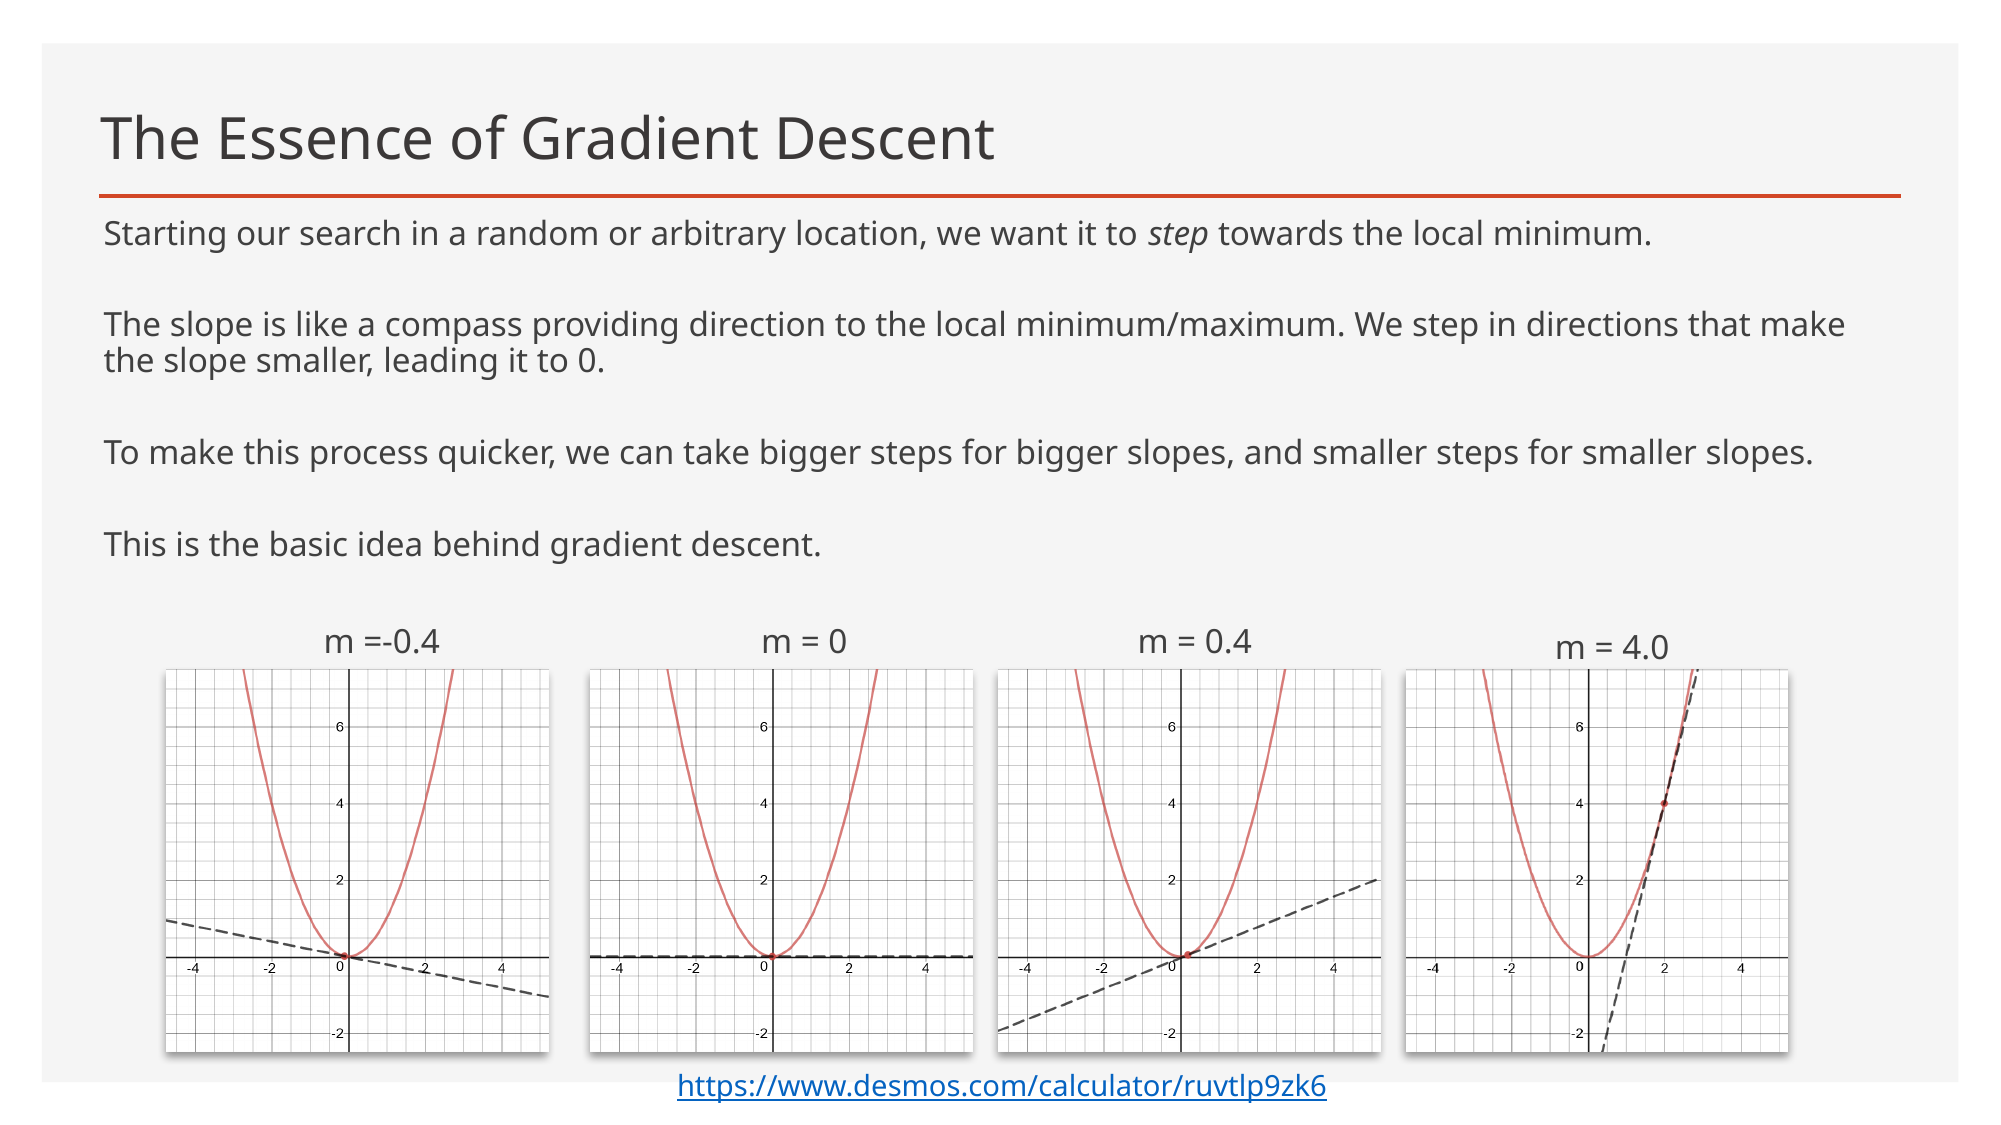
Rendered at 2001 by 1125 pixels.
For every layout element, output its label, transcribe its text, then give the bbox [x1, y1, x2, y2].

picture [1406, 669, 1788, 1052]
text_box https://www.desmos.com/calculator/ruvtlp9zk6 [662, 1059, 1342, 1125]
text_box m = 0.4 [1122, 612, 1204, 669]
picture [166, 669, 549, 1052]
list Starting our search in a random or arbitrary location, we want it to step towards the local minimum. The slope is like a compass providing direction to the local minimum/maximum. We step in directions that make the slope smaller, leading it to 0. To make this process quicker, we can take bigger steps for bigger slopes, and smaller steps for smaller slopes. This is the basic idea behind gradient descent. [88, 209, 1867, 638]
text_box m = 4.0 [1540, 618, 1621, 669]
title The Essence of Gradient Descent [85, 73, 1214, 179]
picture [998, 669, 1381, 1052]
text_box m =-0.4 [308, 612, 390, 669]
text_box m = 0 [746, 612, 827, 669]
picture [590, 669, 973, 1052]
